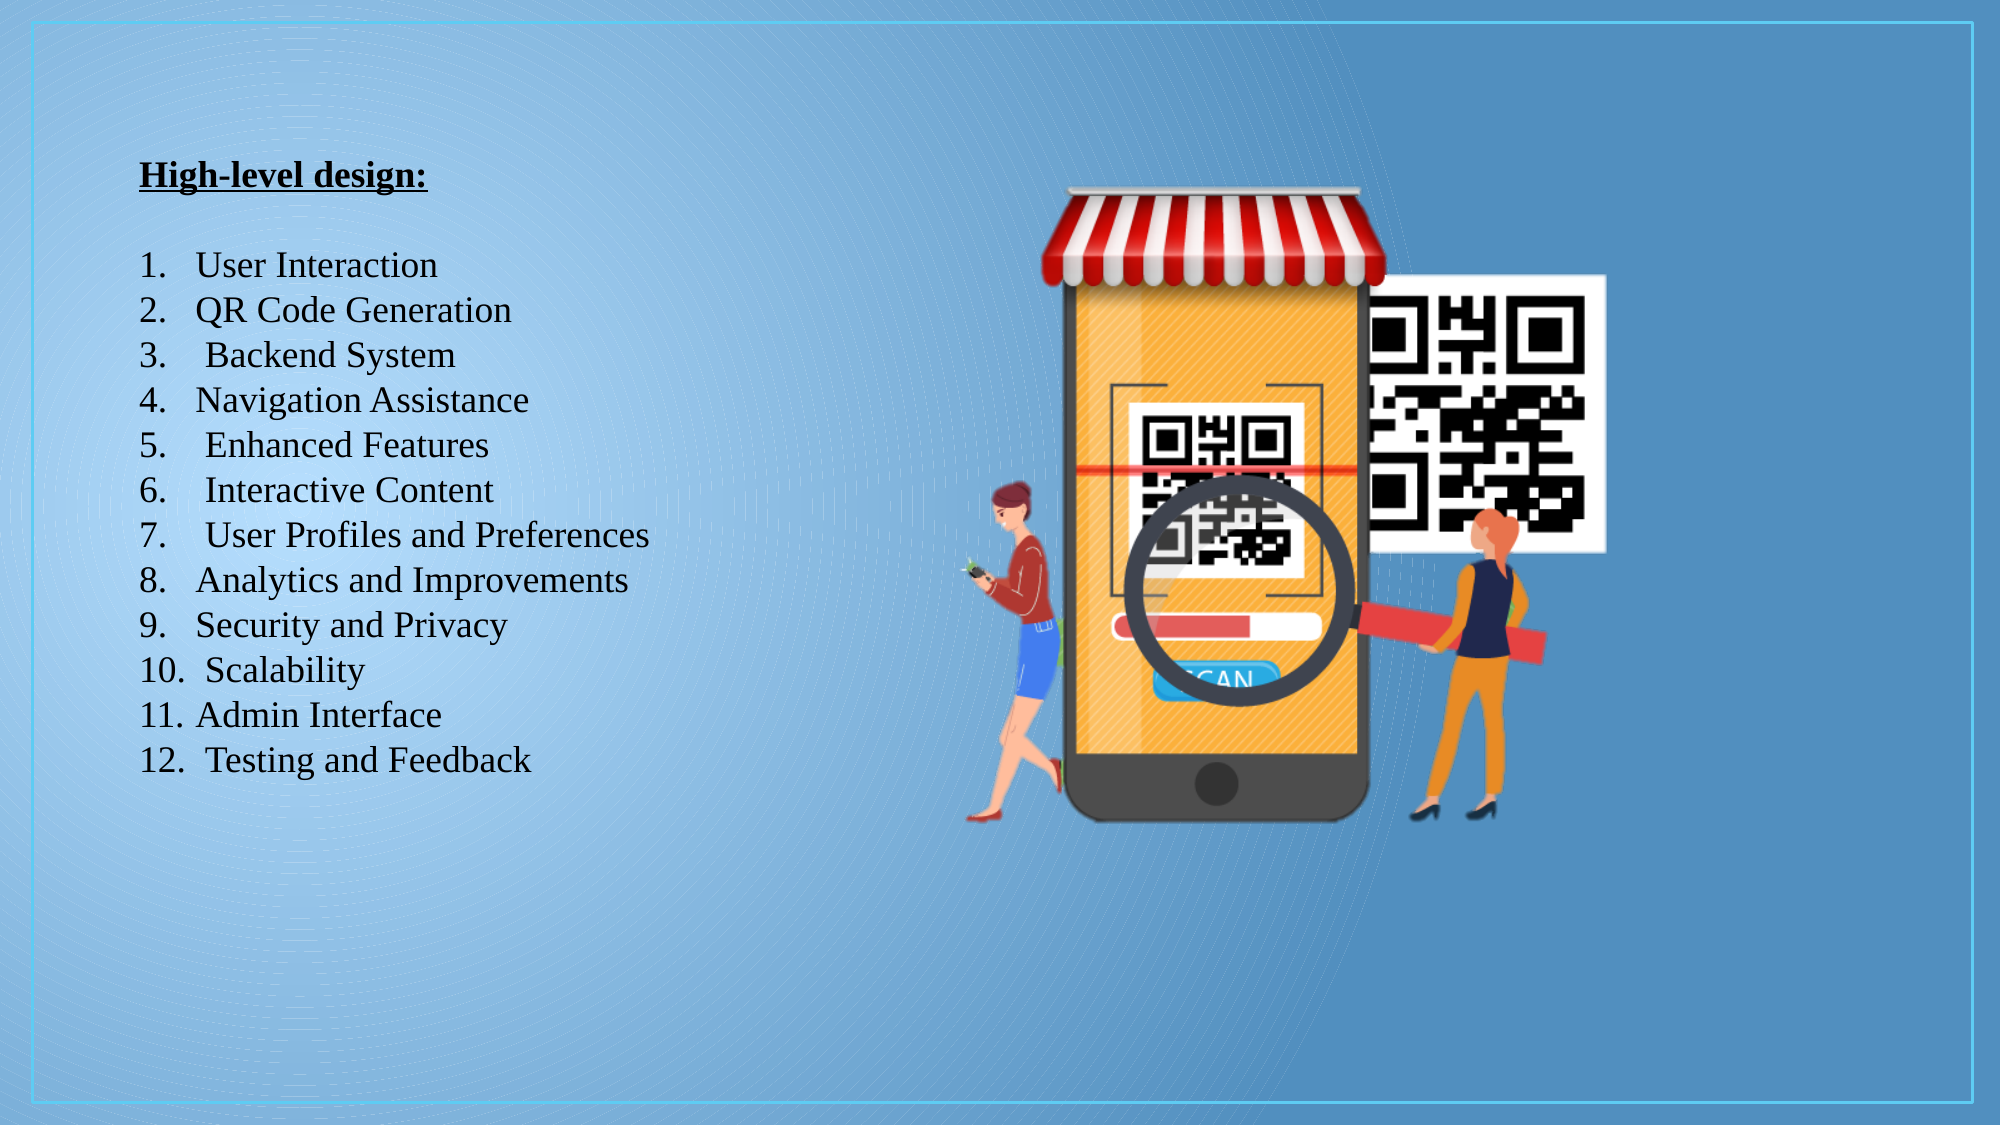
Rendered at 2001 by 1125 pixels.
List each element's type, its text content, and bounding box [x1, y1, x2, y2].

picture [467, 166, 2000, 855]
text_box High-level design: User Interaction QR Code Generation Backend System Navigation Assistance Enhanced Features Interactive Content User Profiles and Preferences Analytics and Improvements Security and Privacy Scalability Admin Interface Testing and Feedback [124, 143, 1970, 833]
